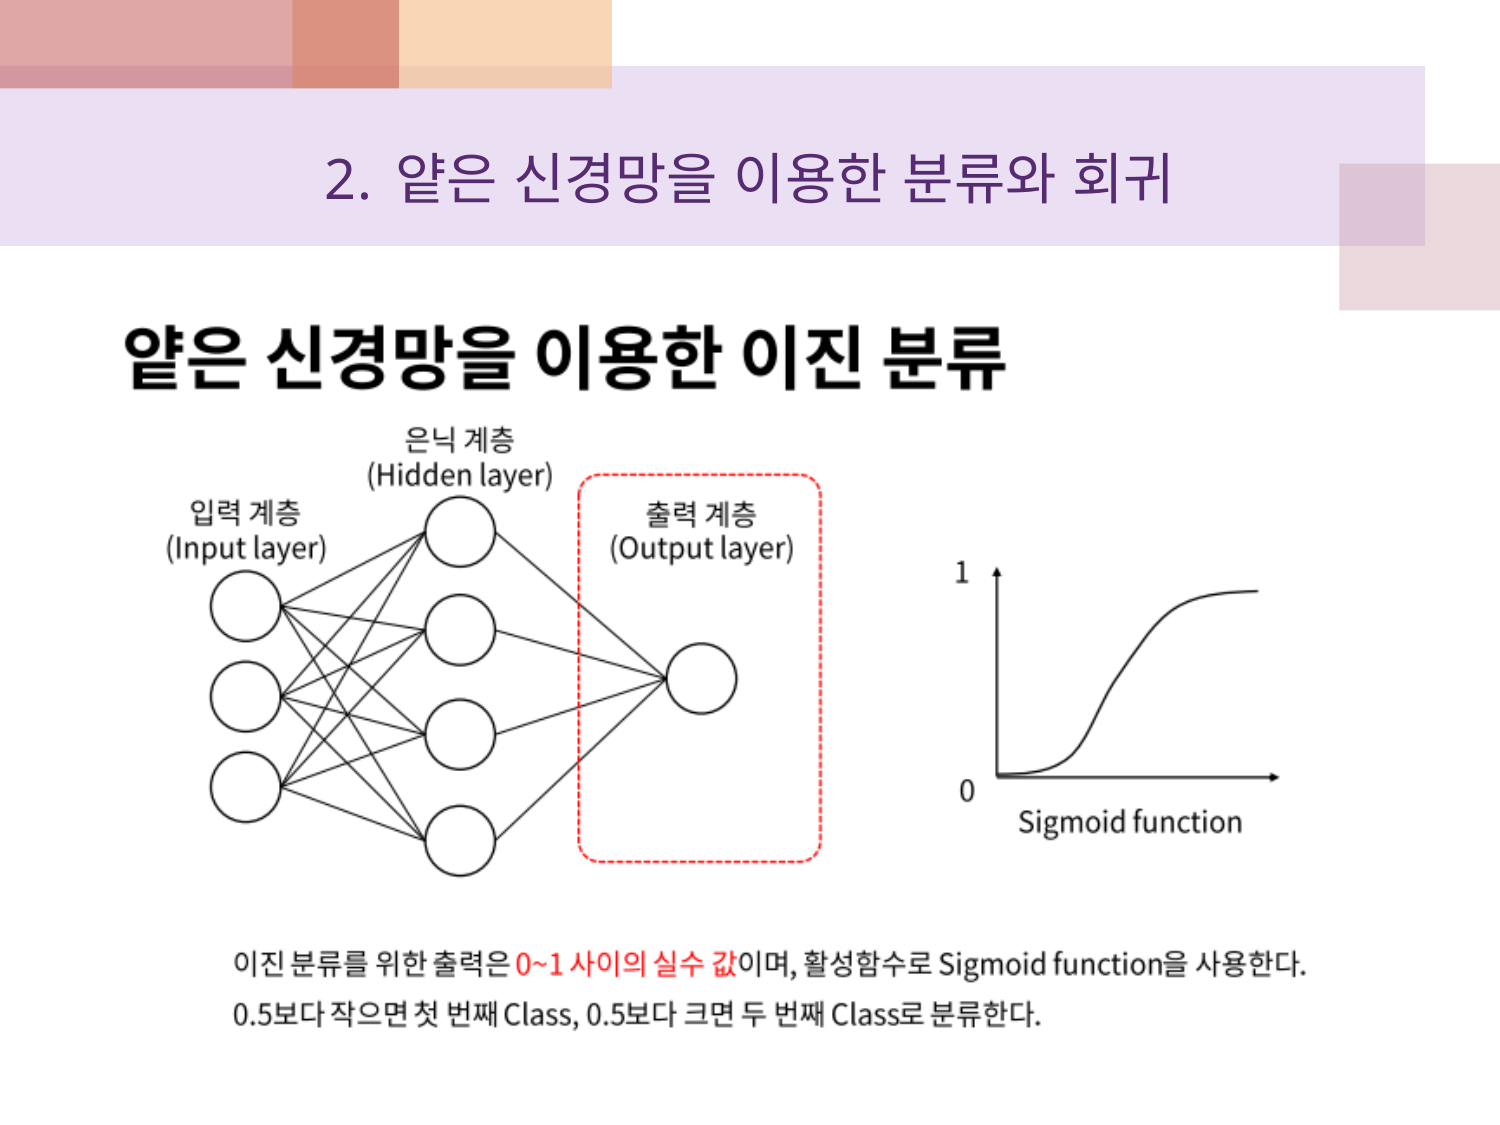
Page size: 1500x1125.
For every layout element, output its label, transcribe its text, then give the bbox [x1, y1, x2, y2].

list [122, 320, 1339, 1059]
title 2. 얕은 신경망을 이용한 분류와 회귀 [75, 135, 1425, 293]
